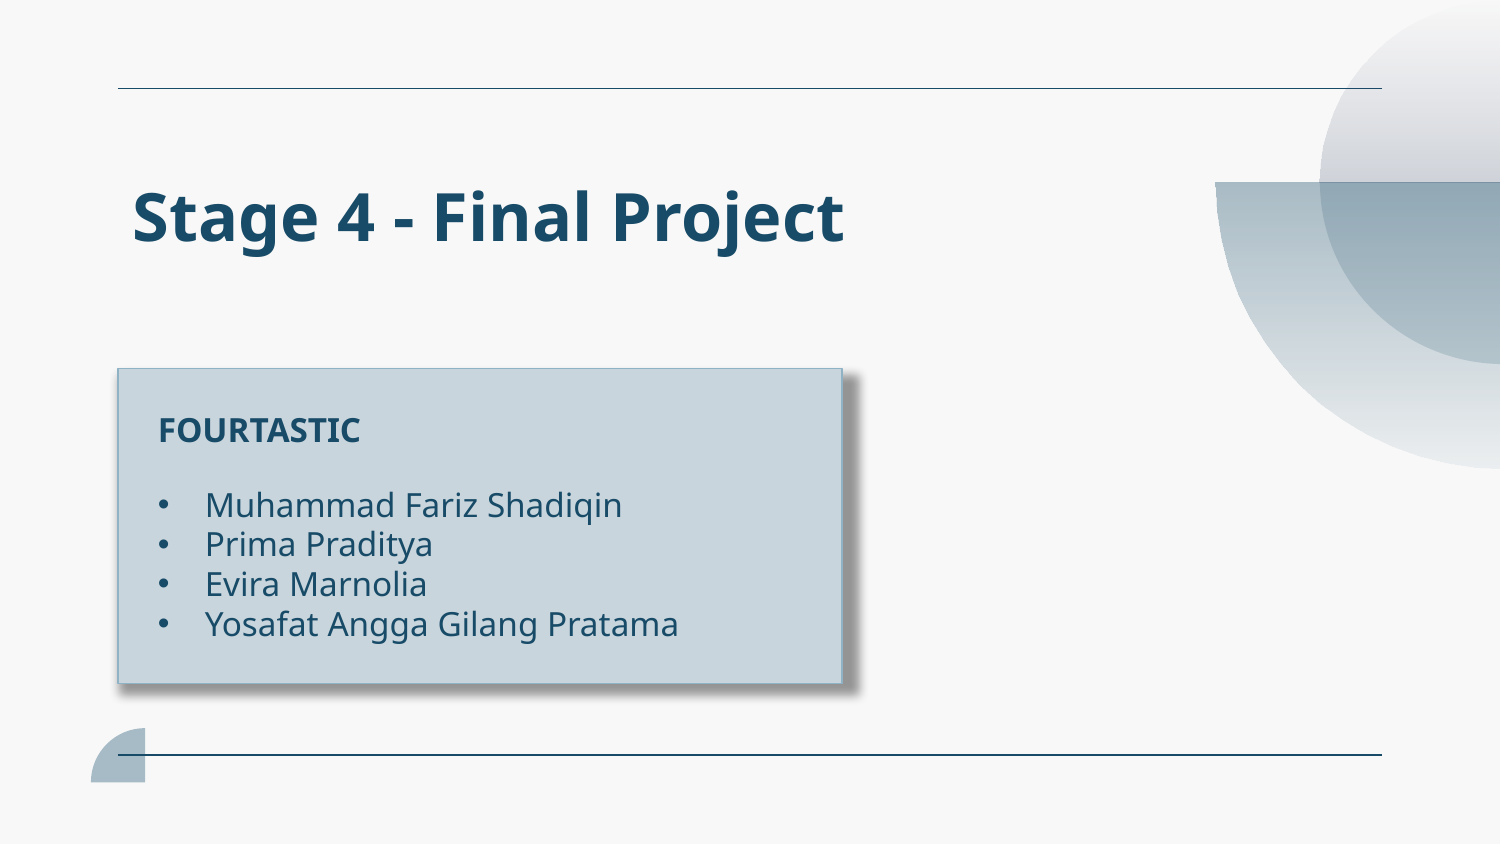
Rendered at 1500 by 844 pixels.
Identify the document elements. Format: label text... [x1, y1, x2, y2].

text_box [1214, 0, 1500, 469]
subtitle FOURTASTIC Muhammad Fariz Shadiqin Prima Praditya Evira Marnolia Yosafat Angga Gilang Pratama [117, 368, 843, 684]
title Stage 4 - Final Project [117, 127, 1163, 270]
